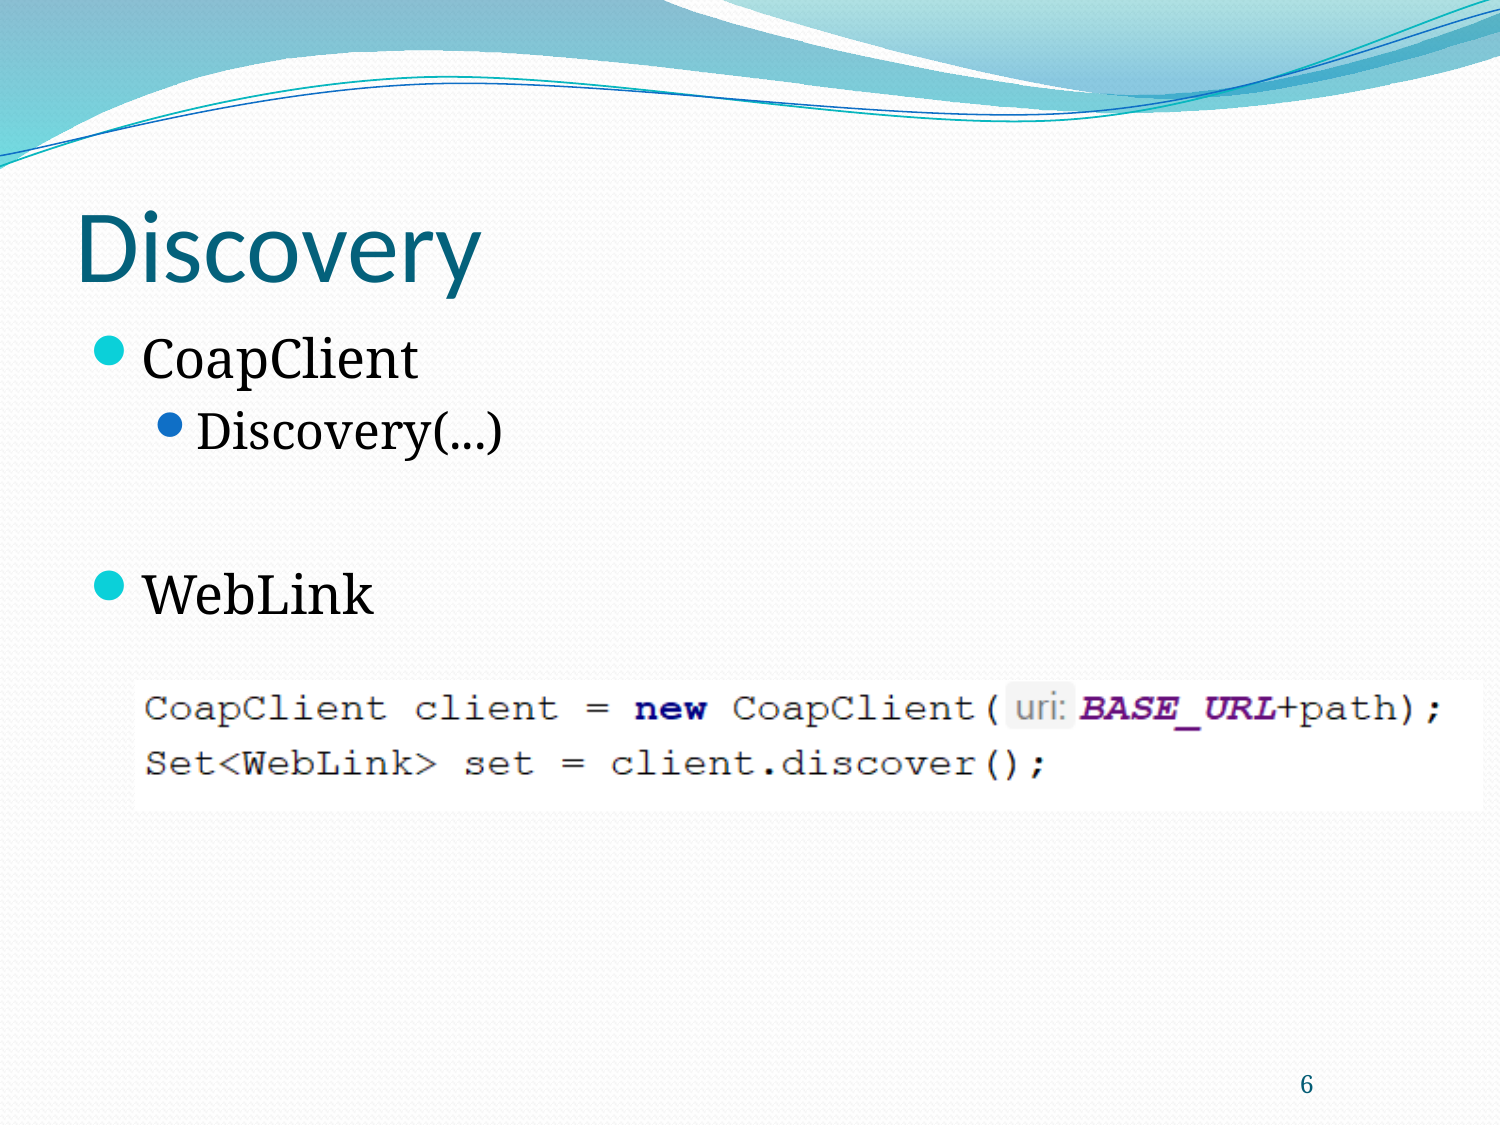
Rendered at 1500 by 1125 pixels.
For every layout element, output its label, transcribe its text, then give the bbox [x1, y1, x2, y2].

picture [135, 680, 1483, 811]
title Discovery [75, 115, 1425, 303]
slide_number 6 [1299, 1042, 1425, 1103]
list CoapClient Discovery(...) WebLink [75, 317, 1425, 1038]
